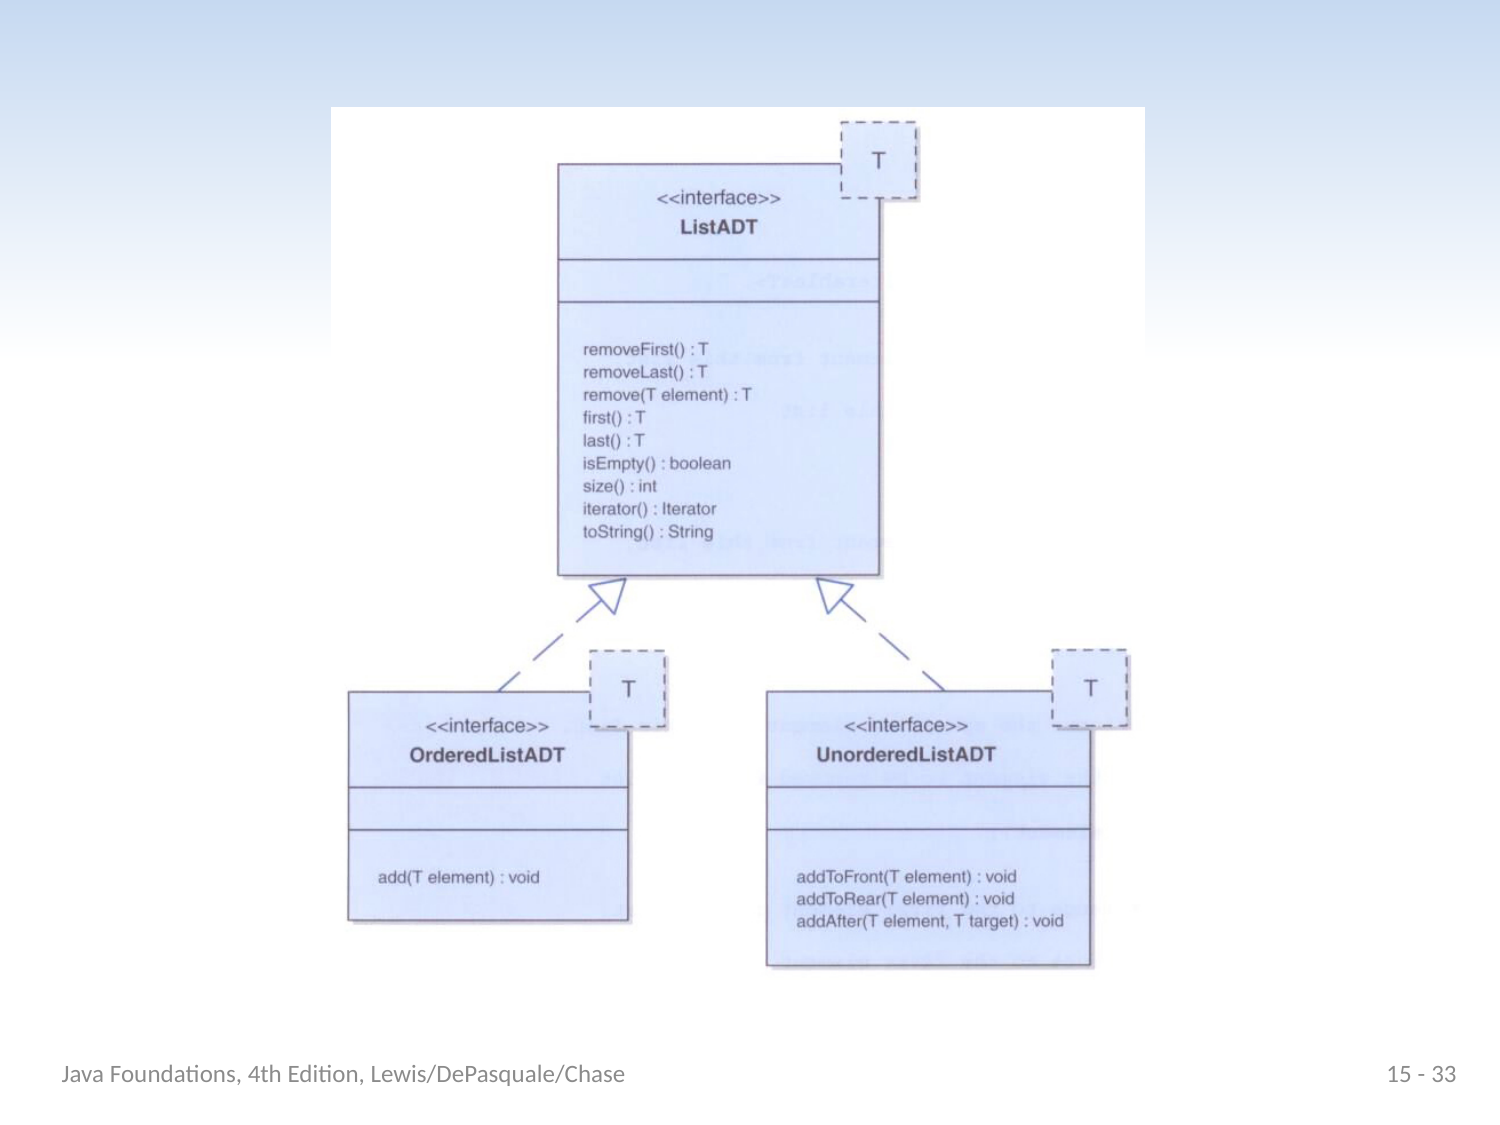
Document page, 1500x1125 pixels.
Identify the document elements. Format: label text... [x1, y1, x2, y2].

footer Java Foundations, 4th Edition, Lewis/DePasquale/Chase [46, 1042, 1121, 1103]
title xxx [28, 45, 1473, 186]
slide_number 15 - 33 [1121, 1042, 1472, 1103]
picture [331, 107, 1146, 980]
